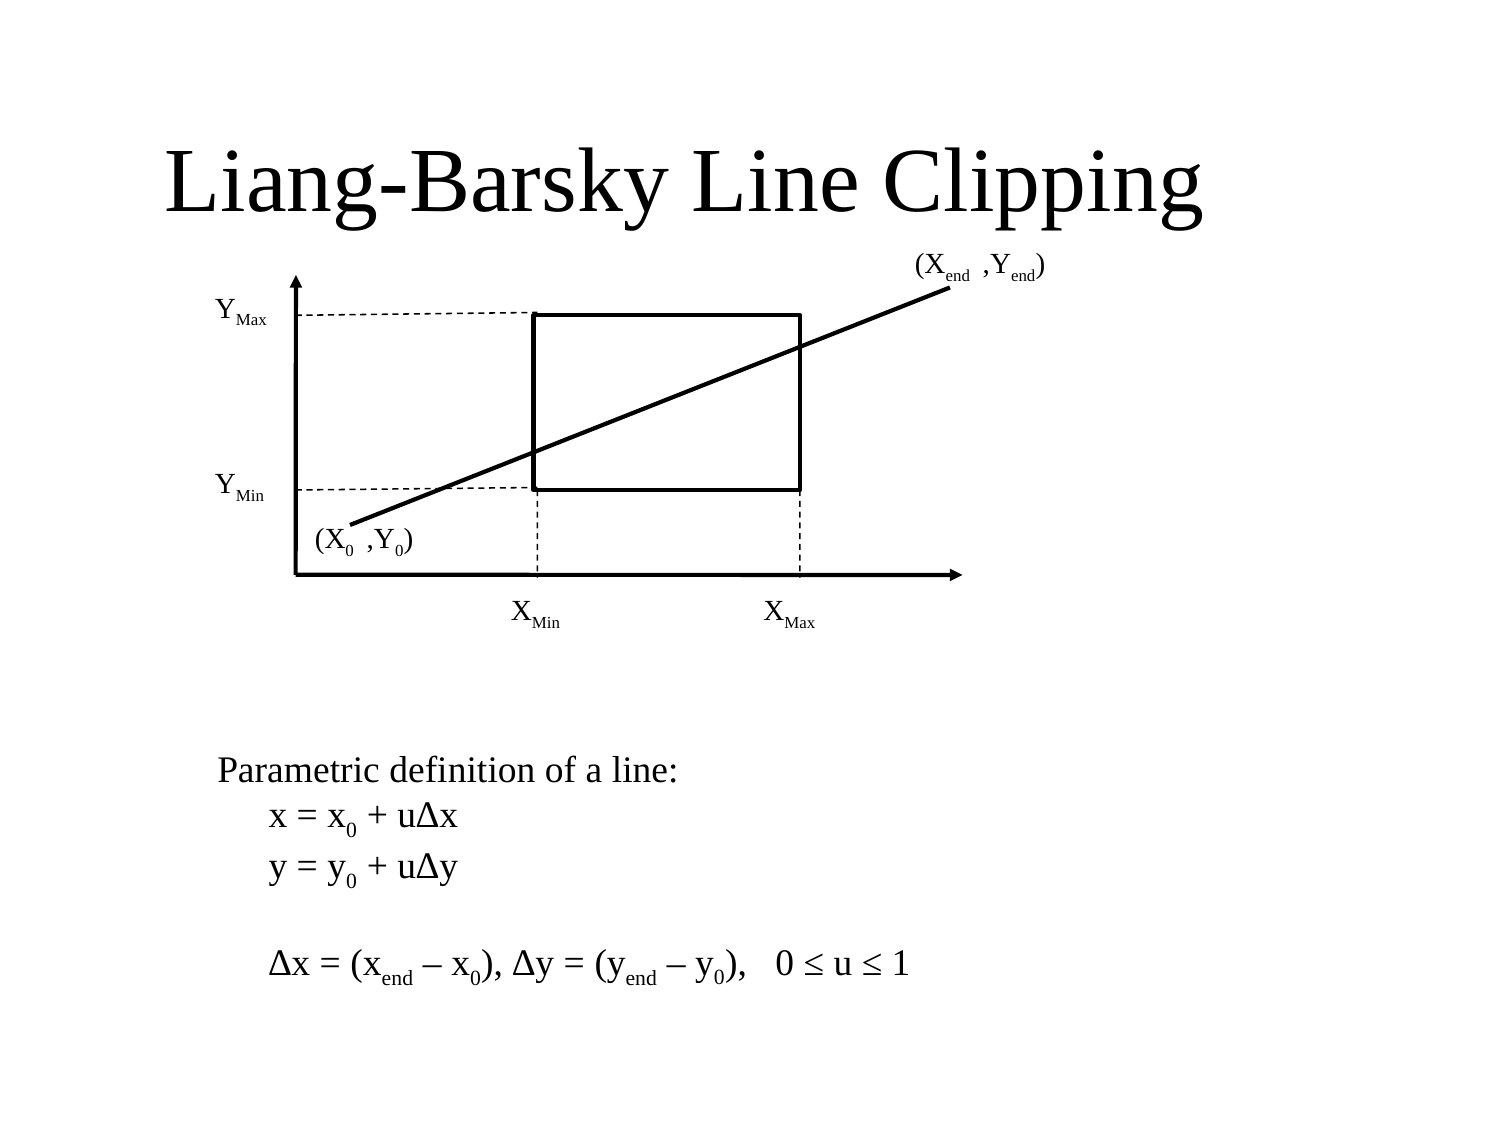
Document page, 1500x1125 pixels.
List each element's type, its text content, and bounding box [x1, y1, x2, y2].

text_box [199, 237, 1088, 635]
text_box Parametric definition of a line: x = x0 + u∆x y = y0 + u∆y ∆x = (xend – x0), ∆y = (yend – y0), 0 ≤ u ≤ 1 [99, 737, 1238, 1042]
text_box Liang-Barsky Line Clipping [150, 112, 1325, 238]
